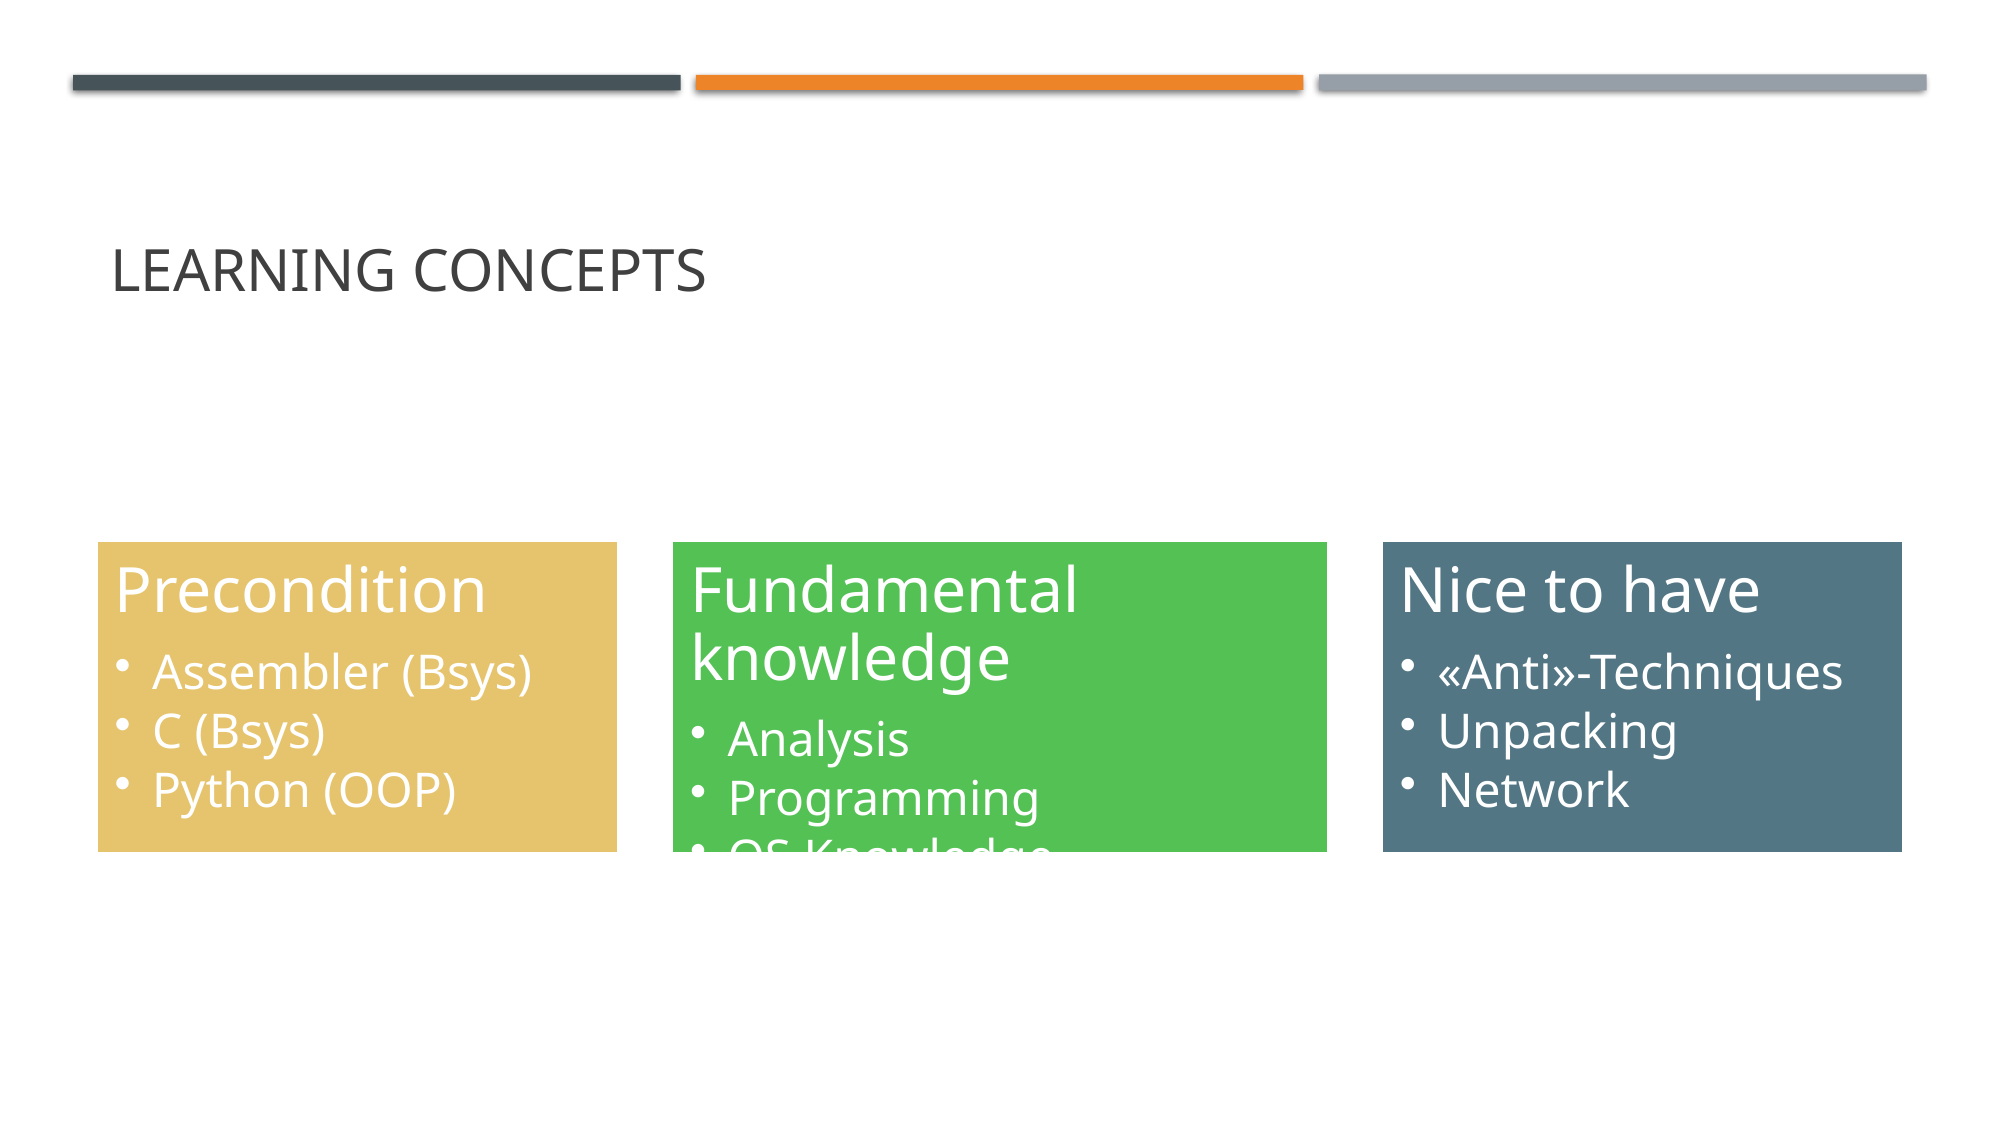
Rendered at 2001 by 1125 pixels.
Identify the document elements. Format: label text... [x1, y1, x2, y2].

title Learning concepts [95, 115, 1905, 311]
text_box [94, 383, 1906, 1011]
